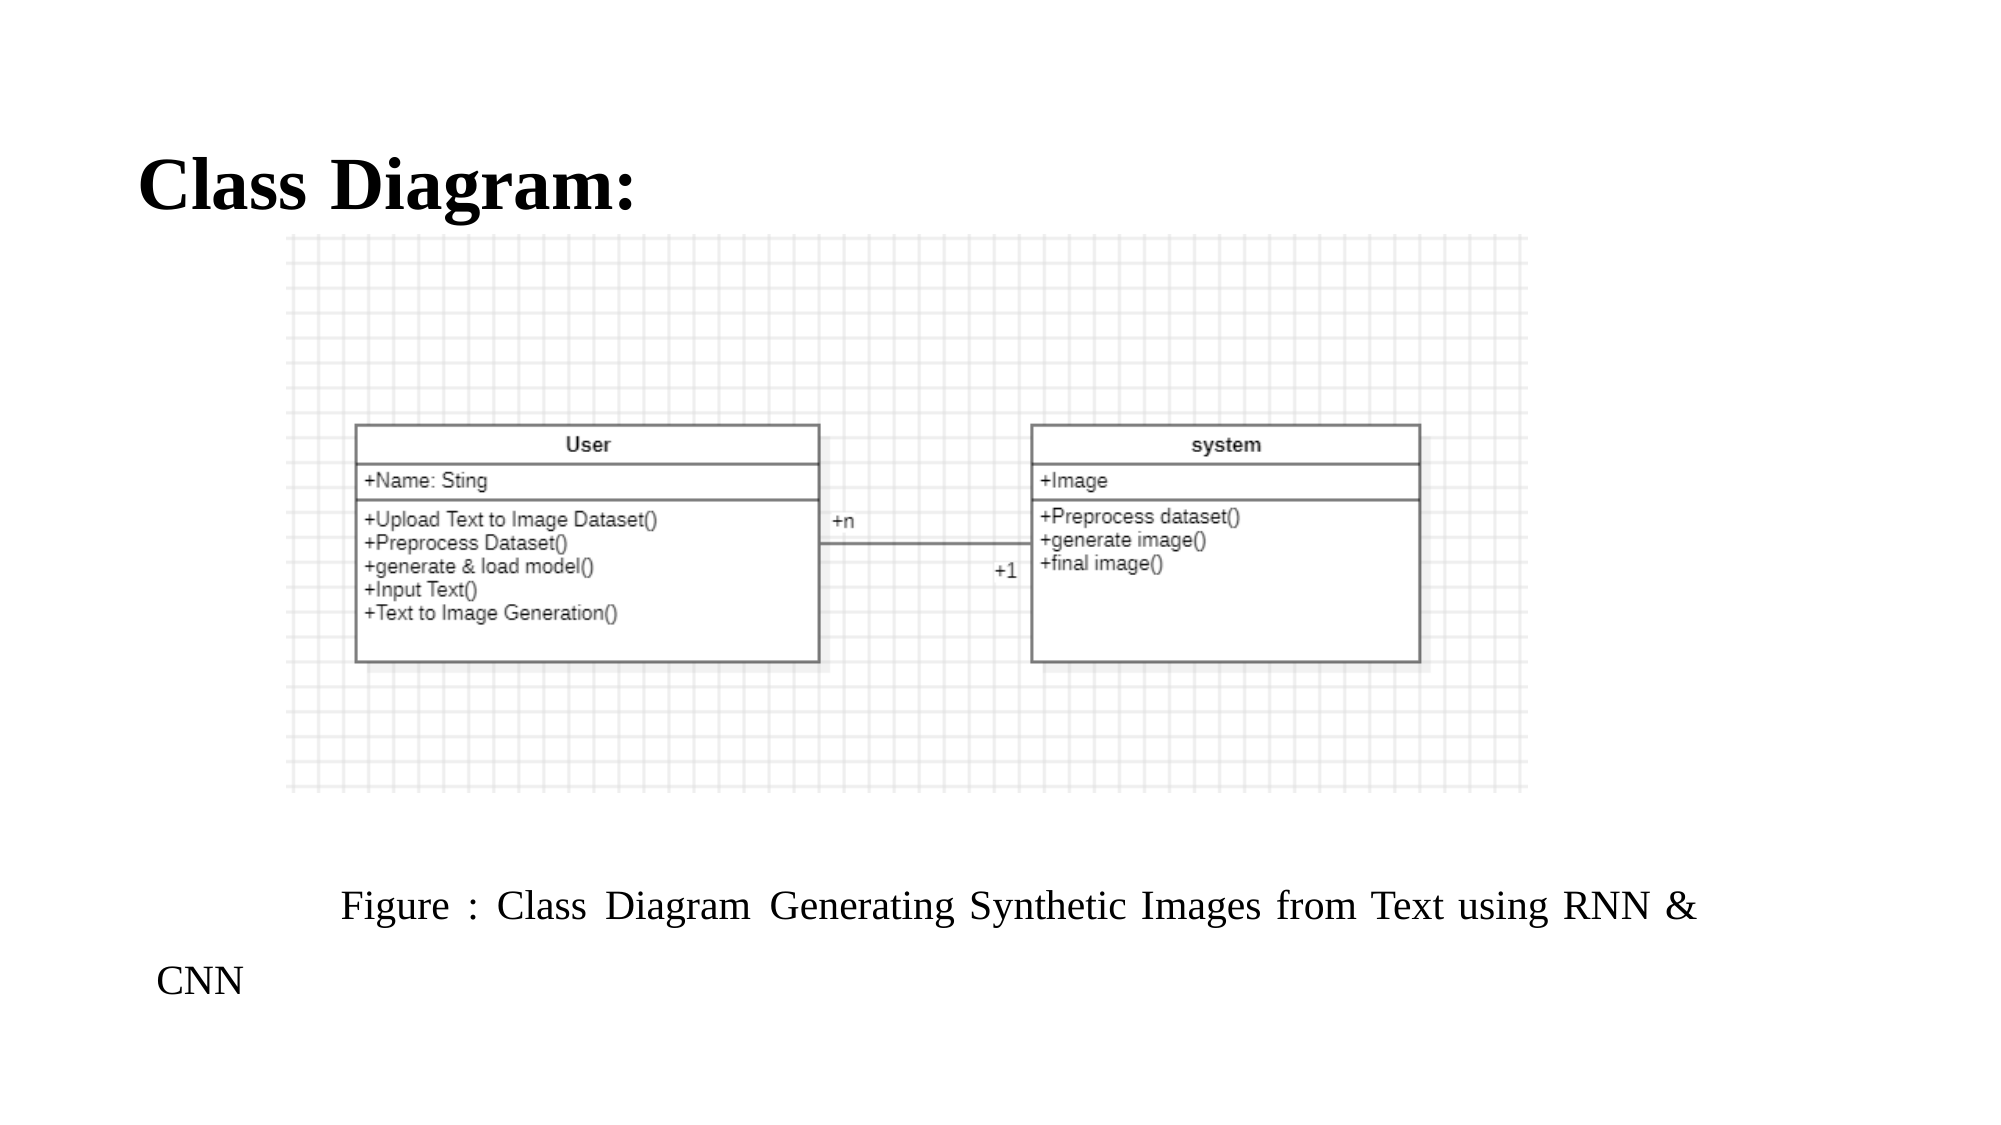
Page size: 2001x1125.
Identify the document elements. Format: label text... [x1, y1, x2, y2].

text_box Figure : Class Diagram Generating Synthetic Images from Text using RNN & CNN [141, 530, 1714, 1010]
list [286, 234, 1528, 793]
text_box Class Diagram: [122, 127, 1501, 232]
